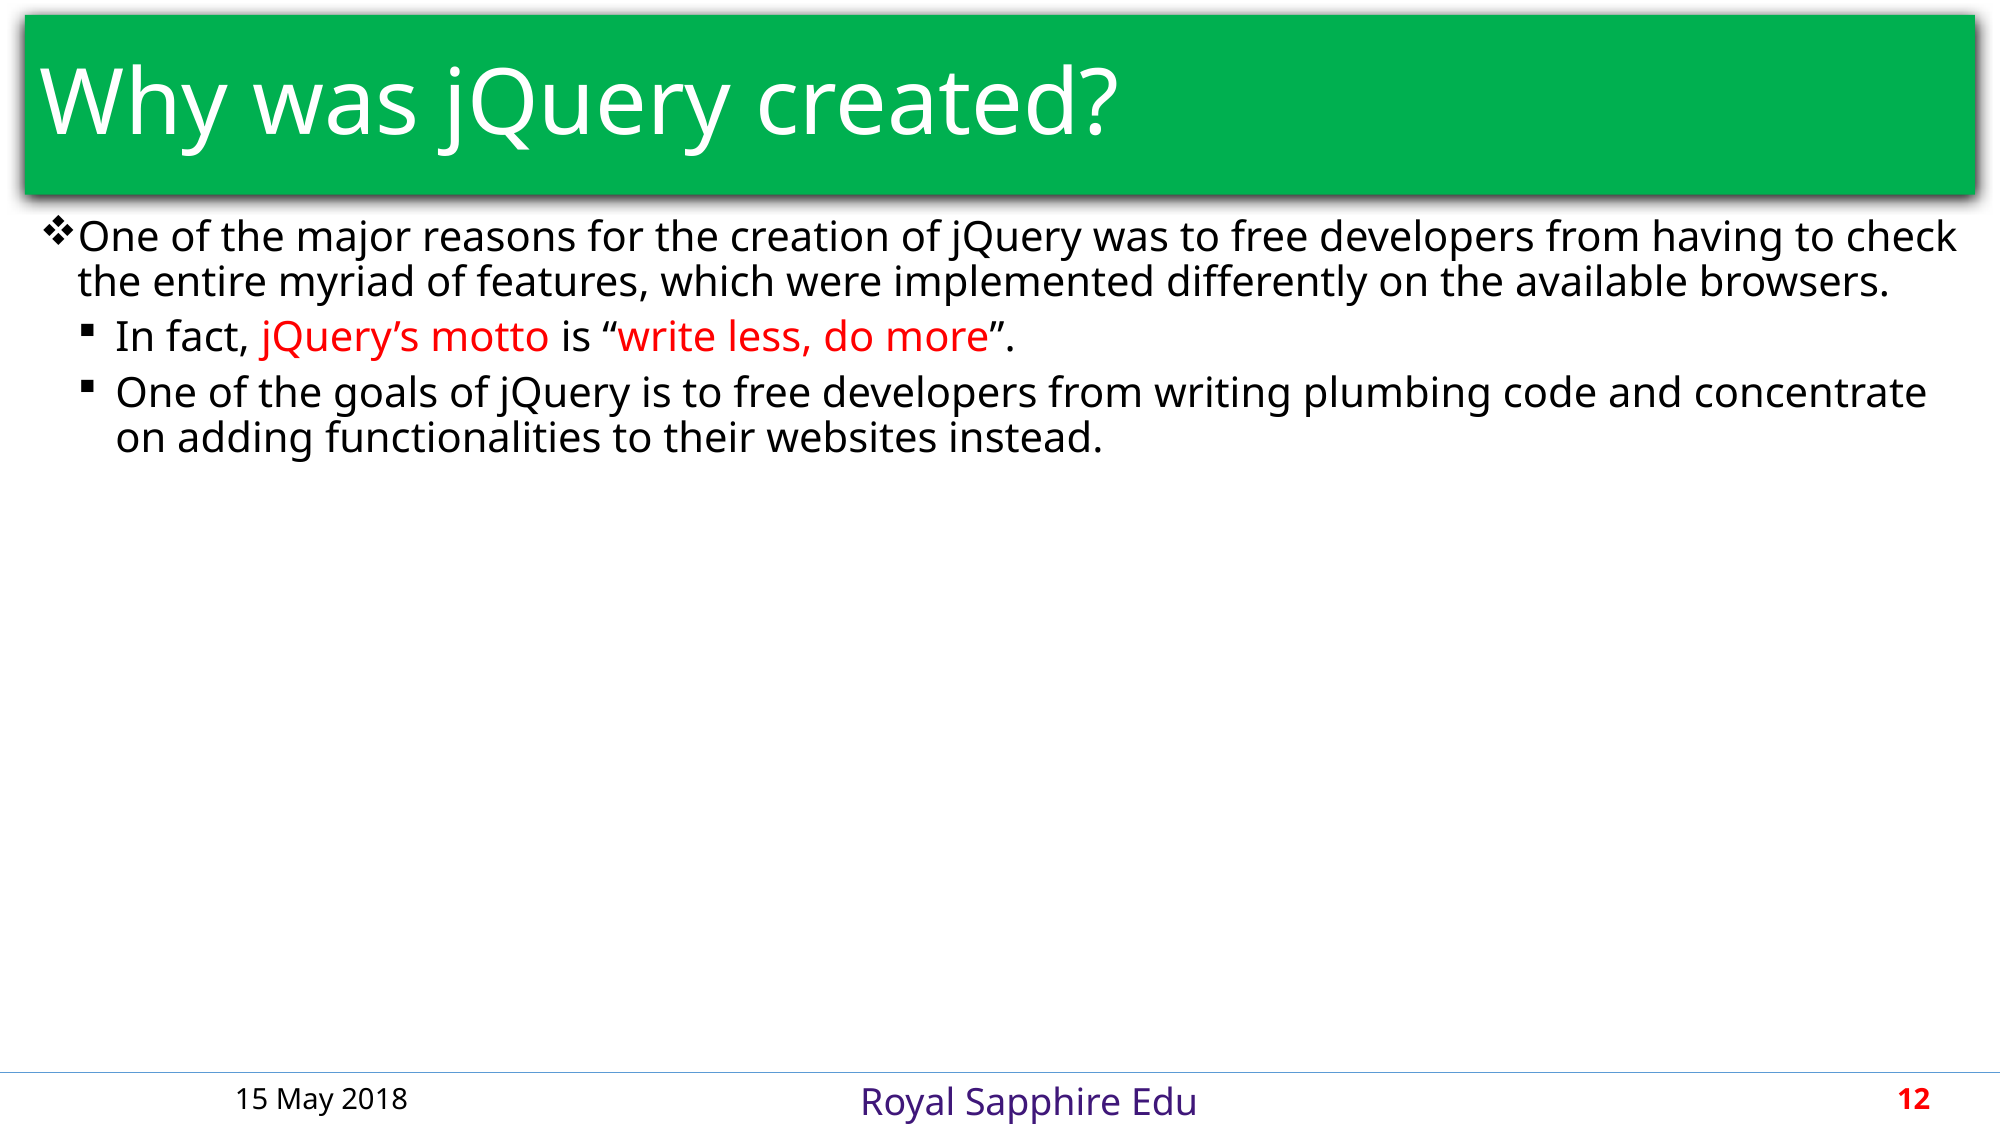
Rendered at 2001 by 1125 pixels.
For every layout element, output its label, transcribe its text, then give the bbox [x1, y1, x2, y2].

title Why was jQuery created? [24, 14, 1975, 195]
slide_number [220, 1072, 671, 1115]
list One of the major reasons for the creation of jQuery was to free developers from having to check the entire myriad of features, which were implemented differently on the available browsers. In fact, jQuery’s motto is “write less, do more”. One of the goals of jQuery is to free developers from writing plumbing code and concentrate on adding functionalities to their websites instead. [24, 208, 1975, 1063]
slide_number 12 [1495, 1072, 1946, 1115]
